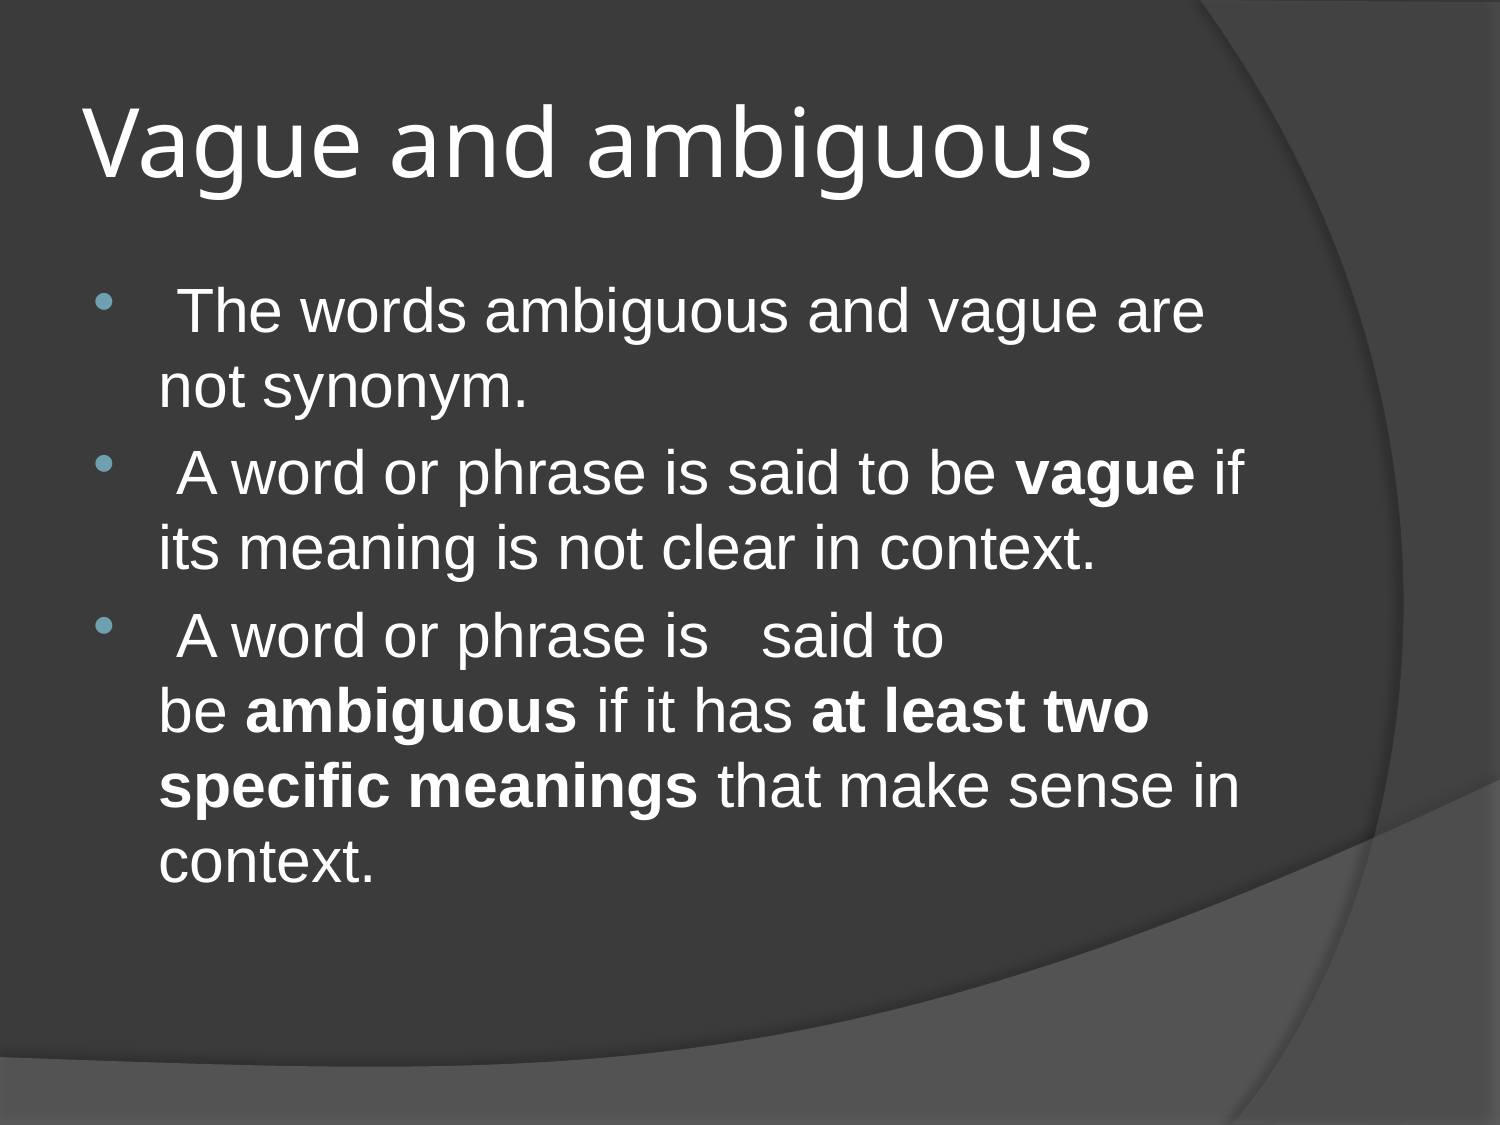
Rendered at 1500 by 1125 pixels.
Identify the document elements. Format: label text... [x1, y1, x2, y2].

list The words ambiguous and vague are not synonym. A word or phrase is said to be vague if its meaning is not clear in context. A word or phrase is said to be ambiguous if it has at least two specific meanings that make sense in context. [75, 262, 1300, 1005]
title Vague and ambiguous [75, 45, 1300, 233]
